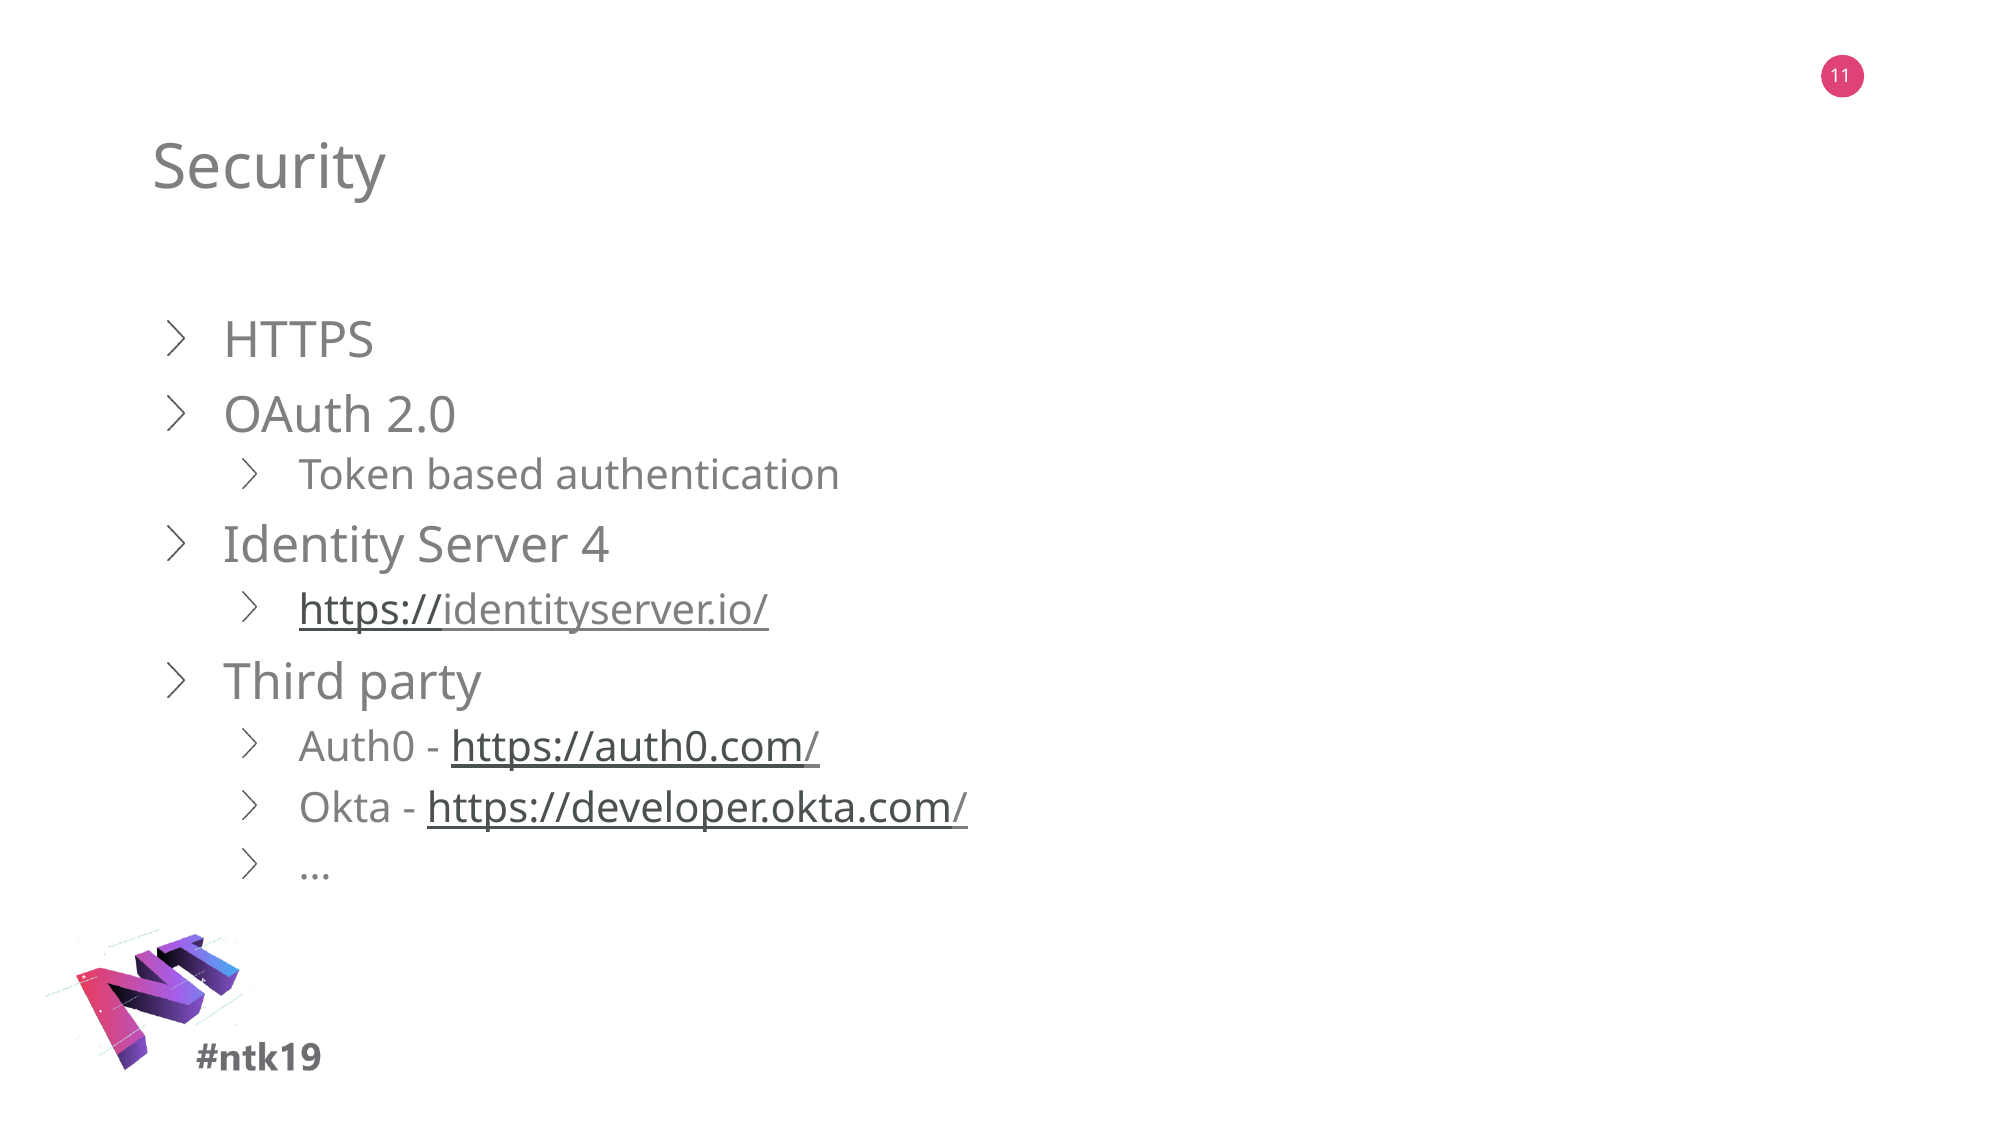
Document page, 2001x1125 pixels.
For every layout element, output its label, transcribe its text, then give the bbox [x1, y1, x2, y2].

picture [167, 662, 185, 698]
picture [167, 320, 185, 356]
picture [167, 395, 185, 431]
picture [242, 728, 257, 758]
picture [242, 848, 257, 879]
list HTTPS OAuth 2.0 Token based authentication Identity Server 4 https://identityserver.io/ Third party Auth0 - https://auth0.com/ Okta - https://developer.okta.com/ … [137, 299, 1863, 1014]
picture [44, 903, 326, 1095]
picture [242, 790, 257, 820]
picture [242, 591, 257, 622]
picture [242, 458, 257, 489]
picture [167, 525, 185, 561]
title Security [137, 59, 1863, 278]
